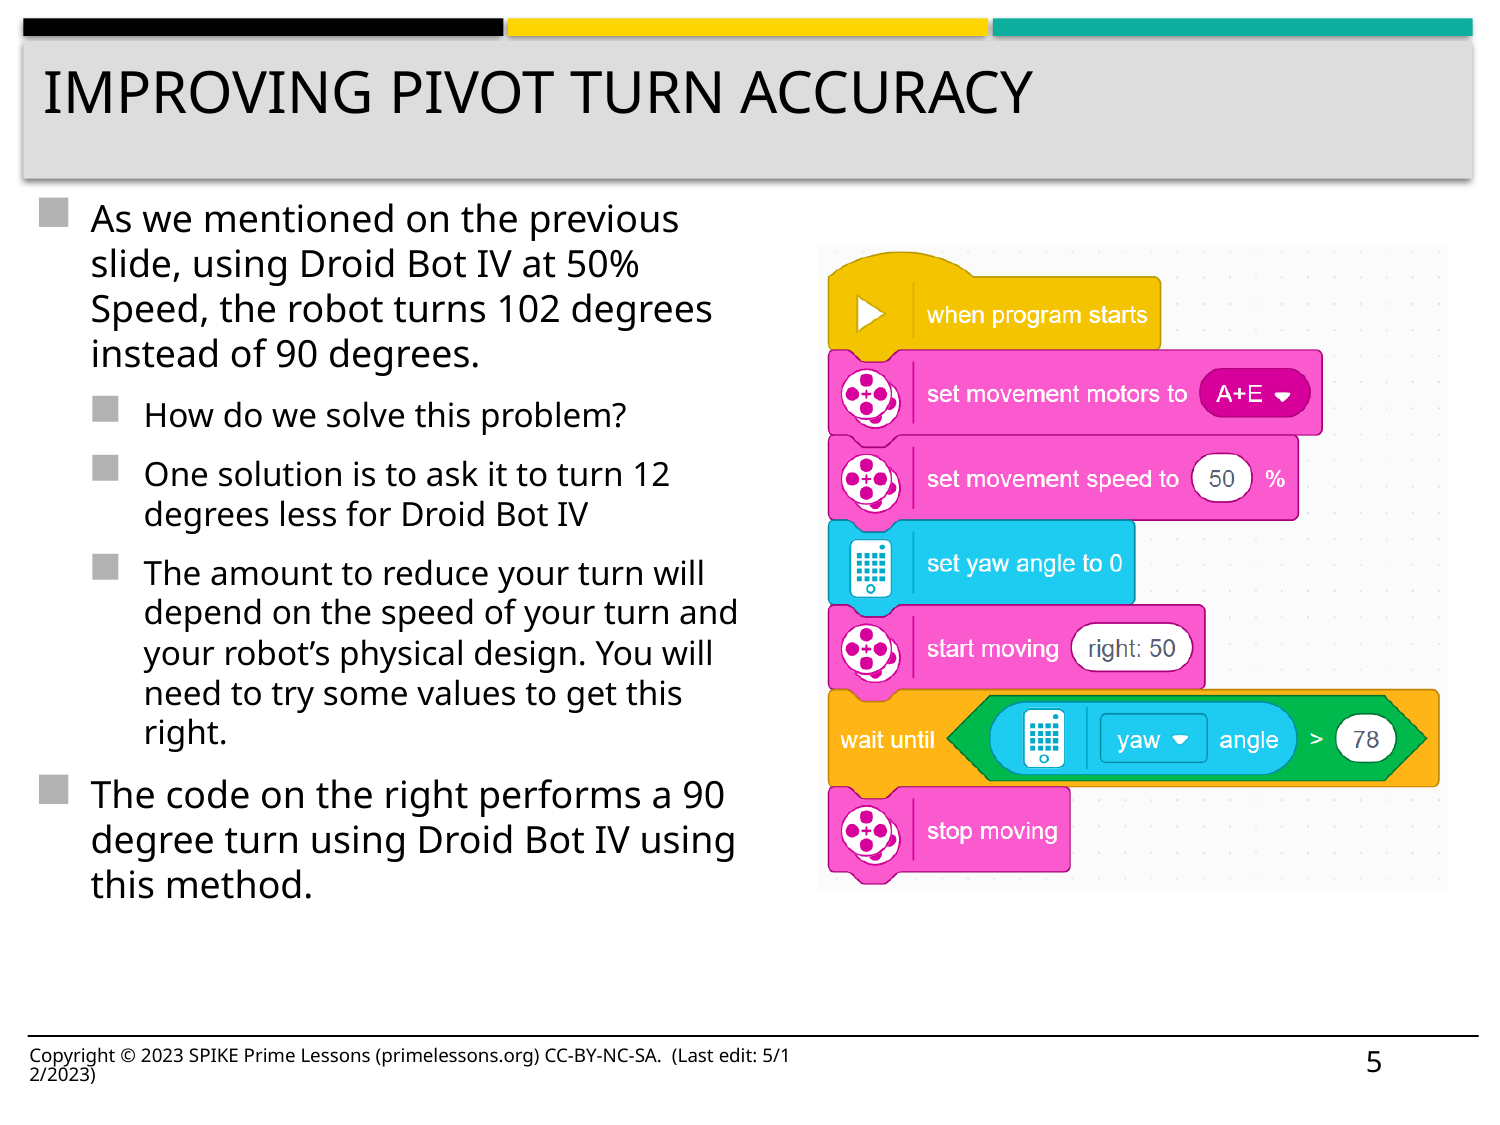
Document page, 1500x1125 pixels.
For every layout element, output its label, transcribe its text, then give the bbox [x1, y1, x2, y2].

slide_number 5 [1351, 1036, 1478, 1097]
title Improving pivot Turn Accuracy [28, 48, 1464, 172]
picture [816, 244, 1448, 892]
footer Copyright © 2023 SPIKE Prime Lessons (primelessons.org) CC-BY-NC-SA. (Last edit: 5/12/2023) [14, 1036, 814, 1097]
list As we mentioned on the previous slide, using Droid Bot IV at 50% Speed, the robot turns 102 degrees instead of 90 degrees. How do we solve this problem? One solution is to ask it to turn 12 degrees less for Droid Bot IV The amount to reduce your turn will depend on the speed of your turn and your robot’s physical design. You will need to try some values to get this right. The code on the right performs a 90 degree turn using Droid Bot IV using this method. [25, 187, 771, 1021]
